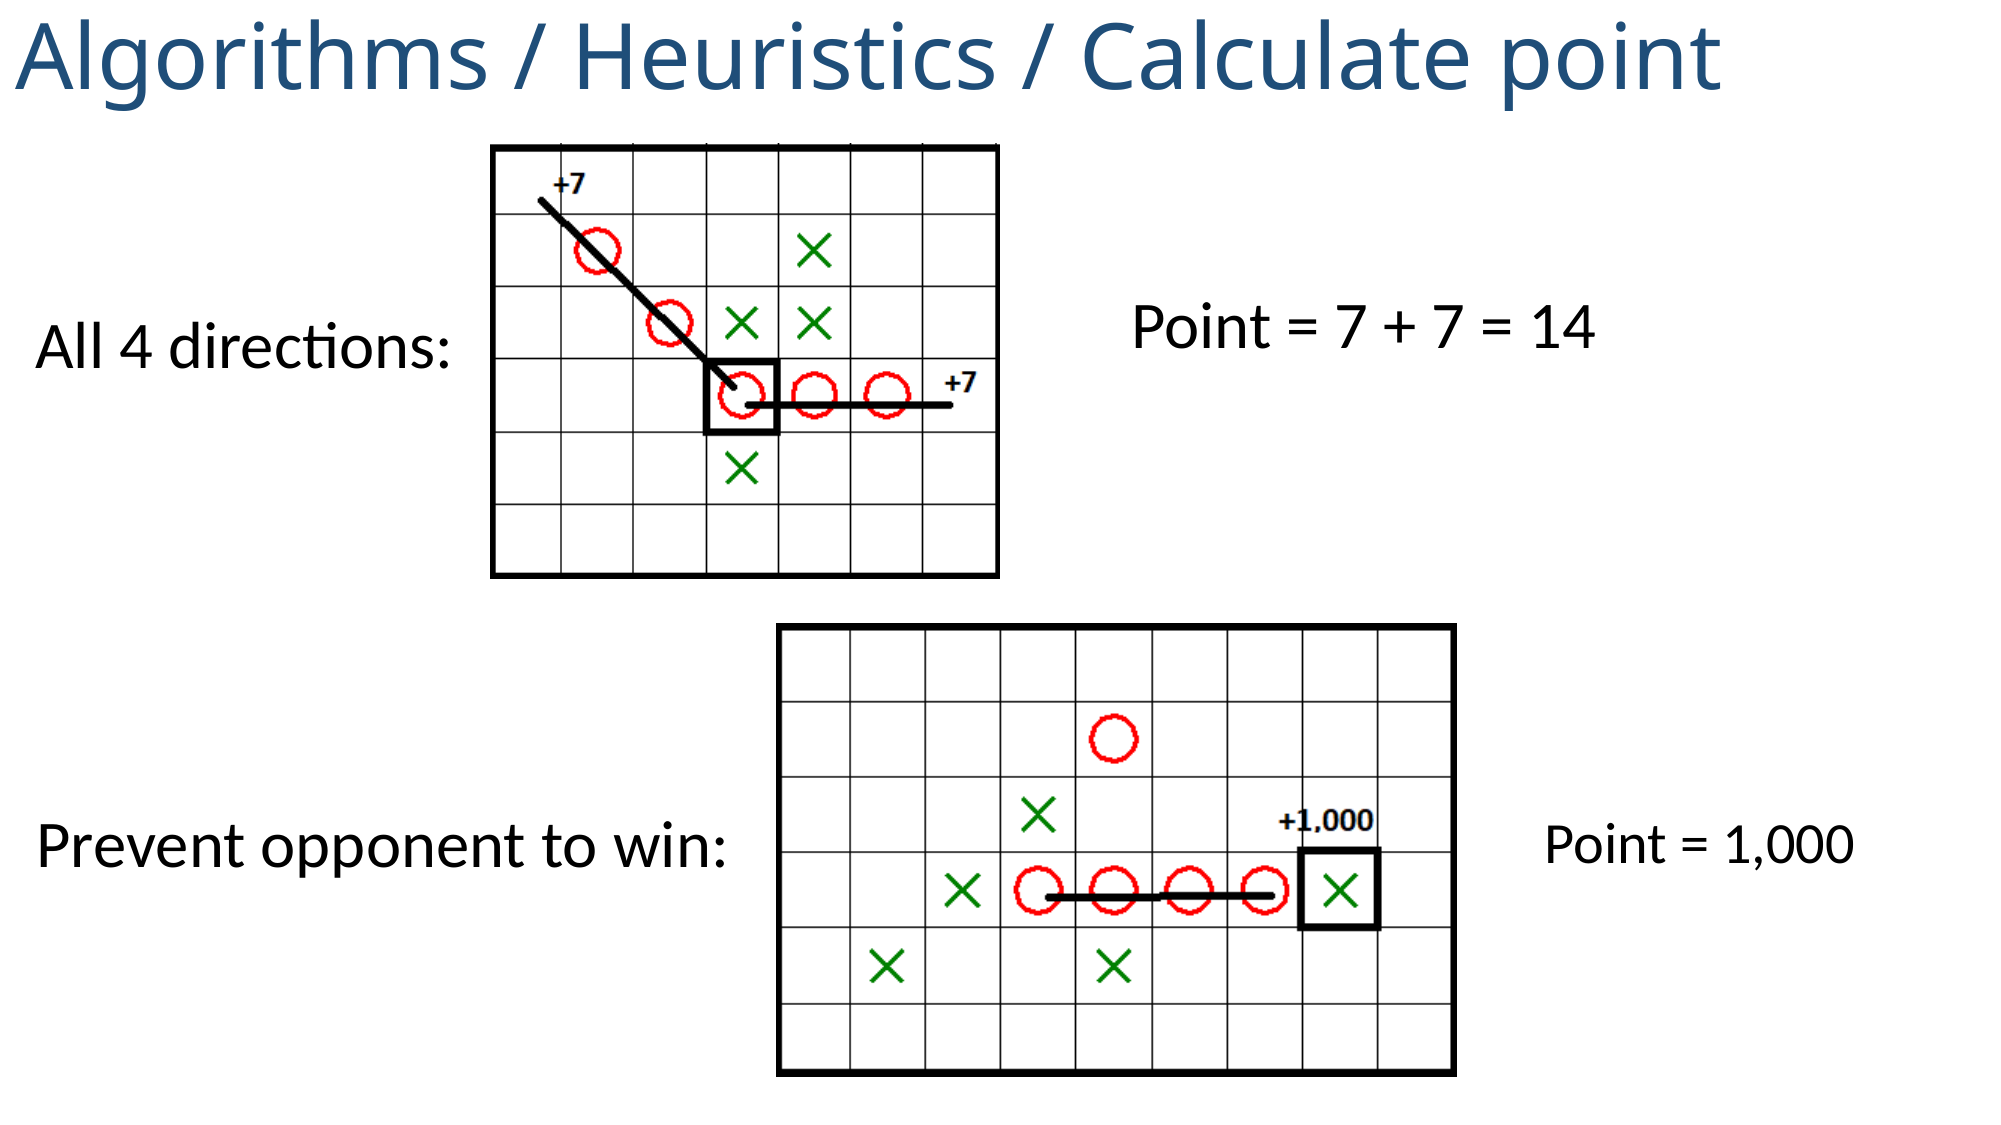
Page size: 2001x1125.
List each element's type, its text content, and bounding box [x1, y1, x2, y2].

text_box All 4 directions: [20, 294, 484, 389]
text_box Prevent opponent to win: [21, 793, 760, 888]
text_box Point = 1,000 [1529, 798, 1870, 883]
text_box Point = 7 + 7 = 14 [1116, 274, 1711, 370]
picture [490, 143, 1000, 579]
title Algorithms / Heuristics / Calculate point [0, 0, 1782, 144]
picture [776, 623, 1457, 1077]
